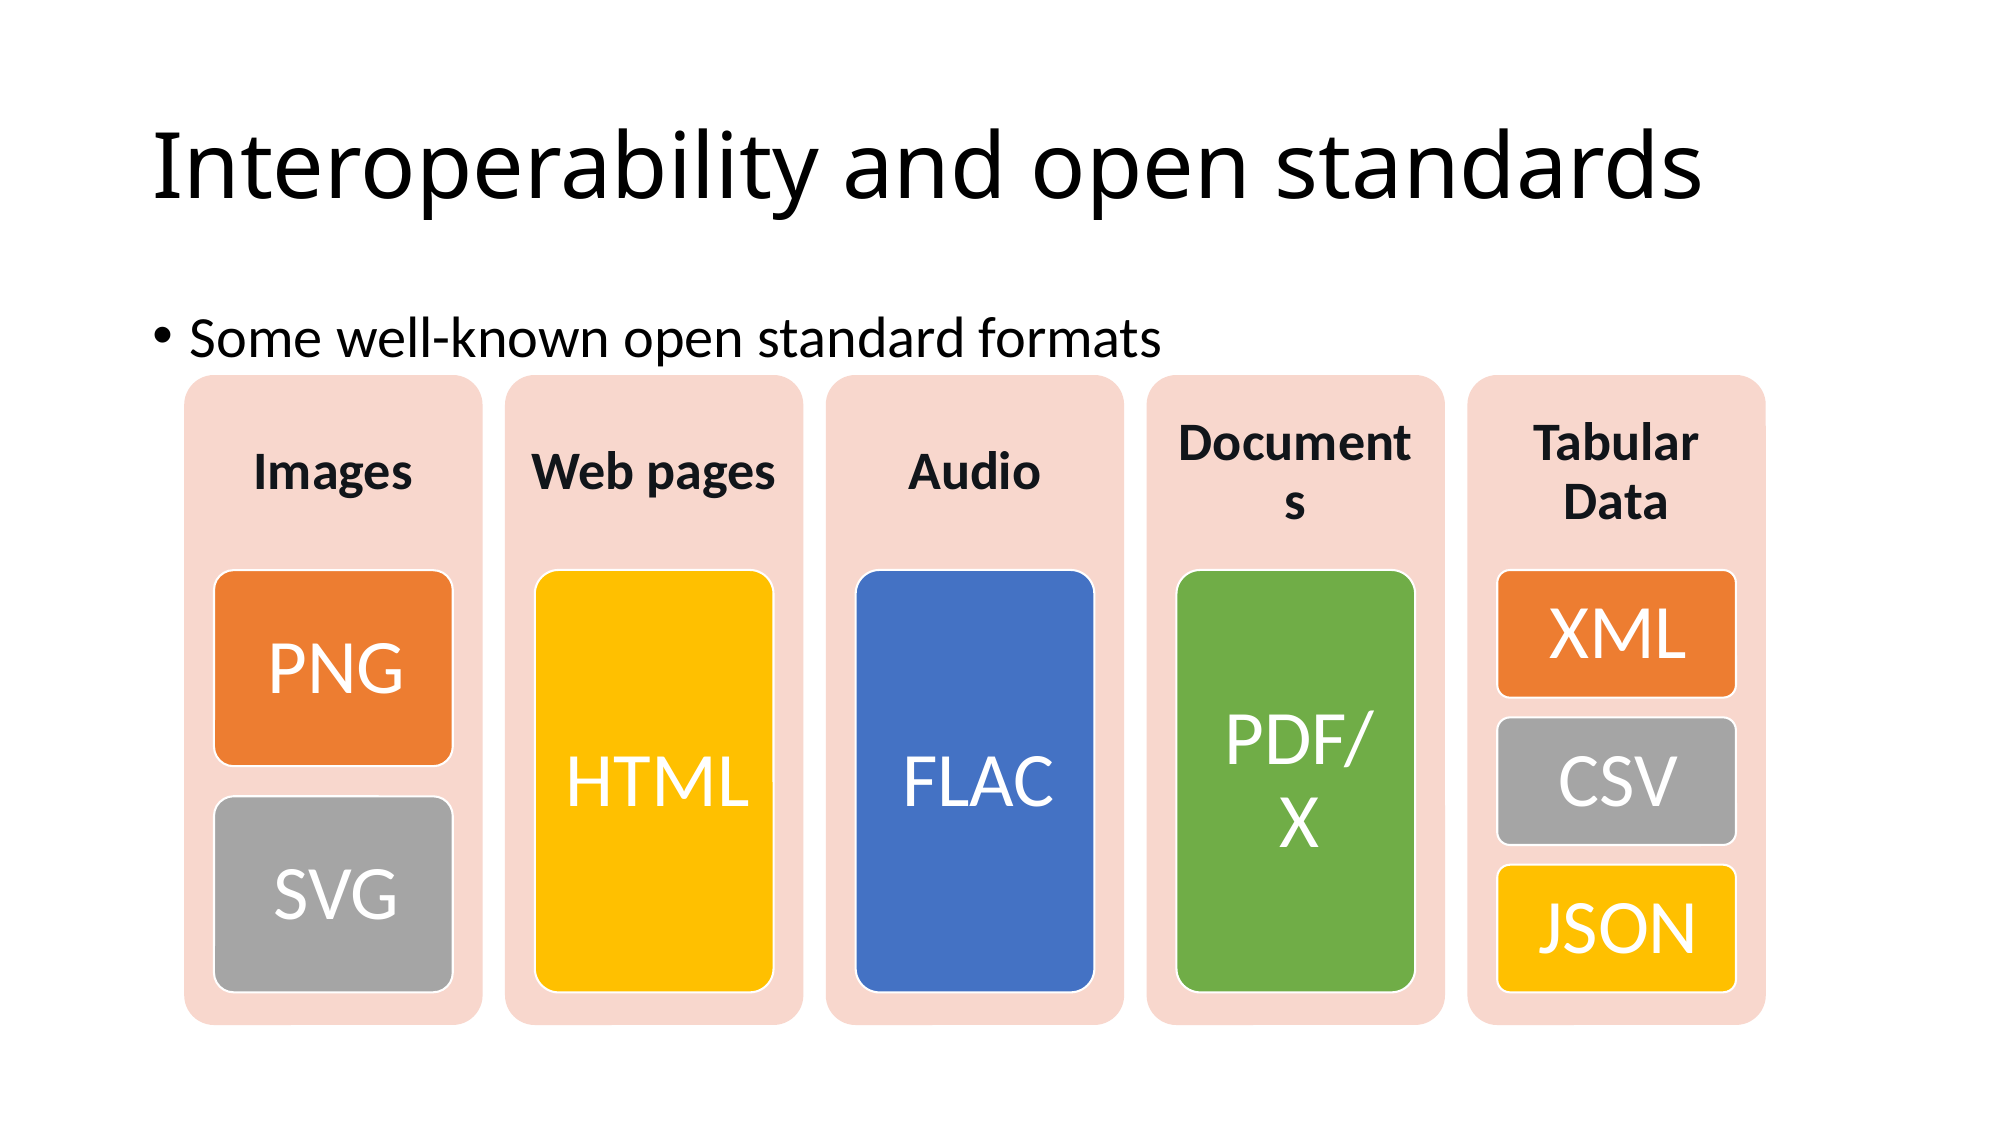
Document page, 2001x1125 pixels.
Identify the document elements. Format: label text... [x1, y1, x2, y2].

list Some well-known open standard formats [137, 299, 1863, 1014]
title Interoperability and open standards [137, 59, 1863, 278]
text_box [183, 374, 1767, 1025]
